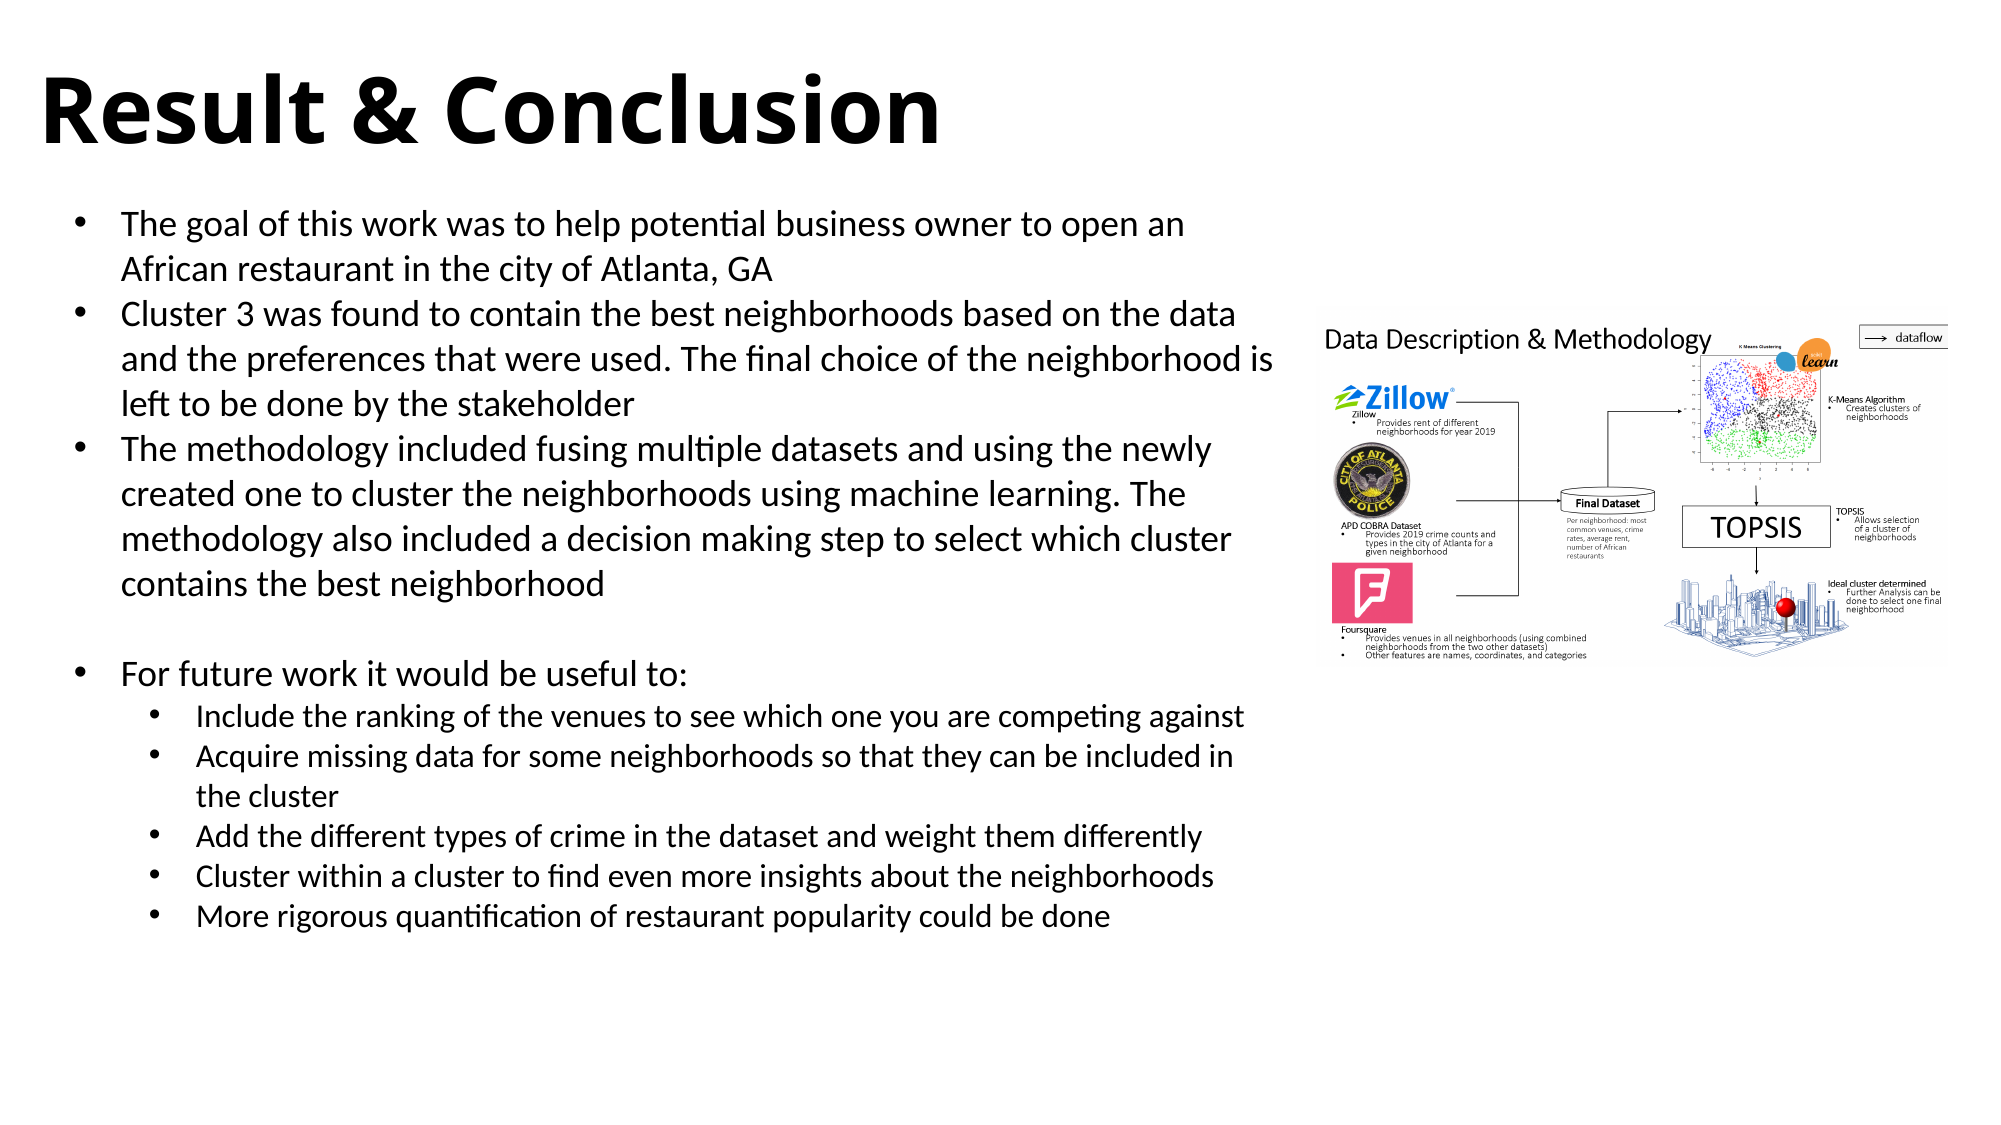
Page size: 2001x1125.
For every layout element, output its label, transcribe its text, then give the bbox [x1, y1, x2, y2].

text_box The goal of this work was to help potential business owner to open an African restaurant in the city of Atlanta, GA Cluster 3 was found to contain the best neighborhoods based on the data and the preferences that were used. The final choice of the neighborhood is left to be done by the stakeholder The methodology included fusing multiple datasets and using the newly created one to cluster the neighborhoods using machine learning. The methodology also included a decision making step to select which cluster contains the best neighborhood For future work it would be useful to: Include the ranking of the venues to see which one you are competing against Acquire missing data for some neighborhoods so that they can be included in the cluster Add the different types of crime in the dataset and weight them differently Cluster within a cluster to find even more insights about the neighborhoods More rigorous quantification of restaurant popularity could be done [59, 191, 1296, 942]
picture [1316, 306, 1948, 667]
title Result & Conclusion [23, 28, 1749, 200]
